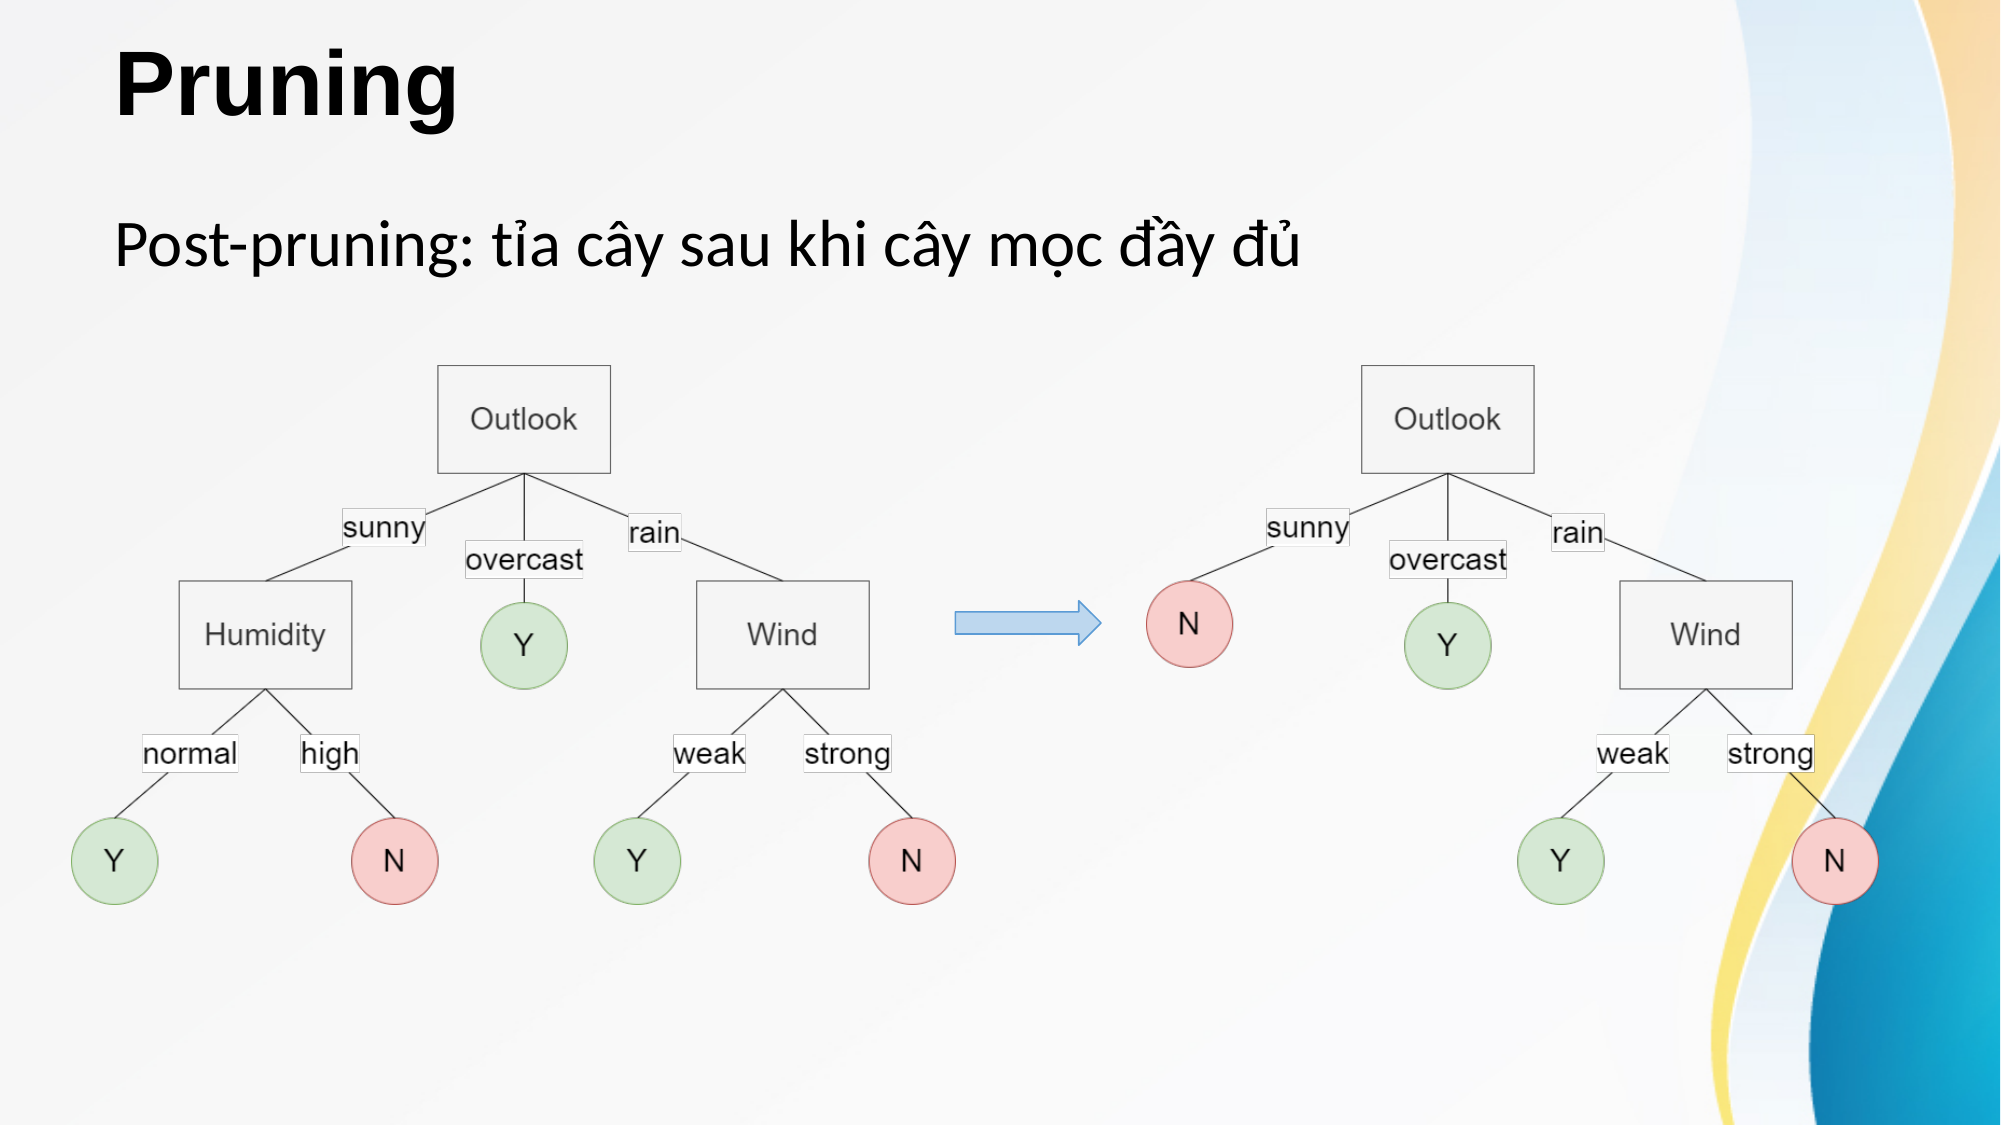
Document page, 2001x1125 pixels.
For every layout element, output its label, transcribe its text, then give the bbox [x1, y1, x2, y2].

picture [0, 0, 2001, 1125]
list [71, 365, 956, 905]
text_box [956, 600, 1102, 646]
list Post-pruning: tỉa cây sau khi cây mọc đầy đủ [99, 192, 1911, 1006]
title Pruning [99, 30, 1901, 127]
